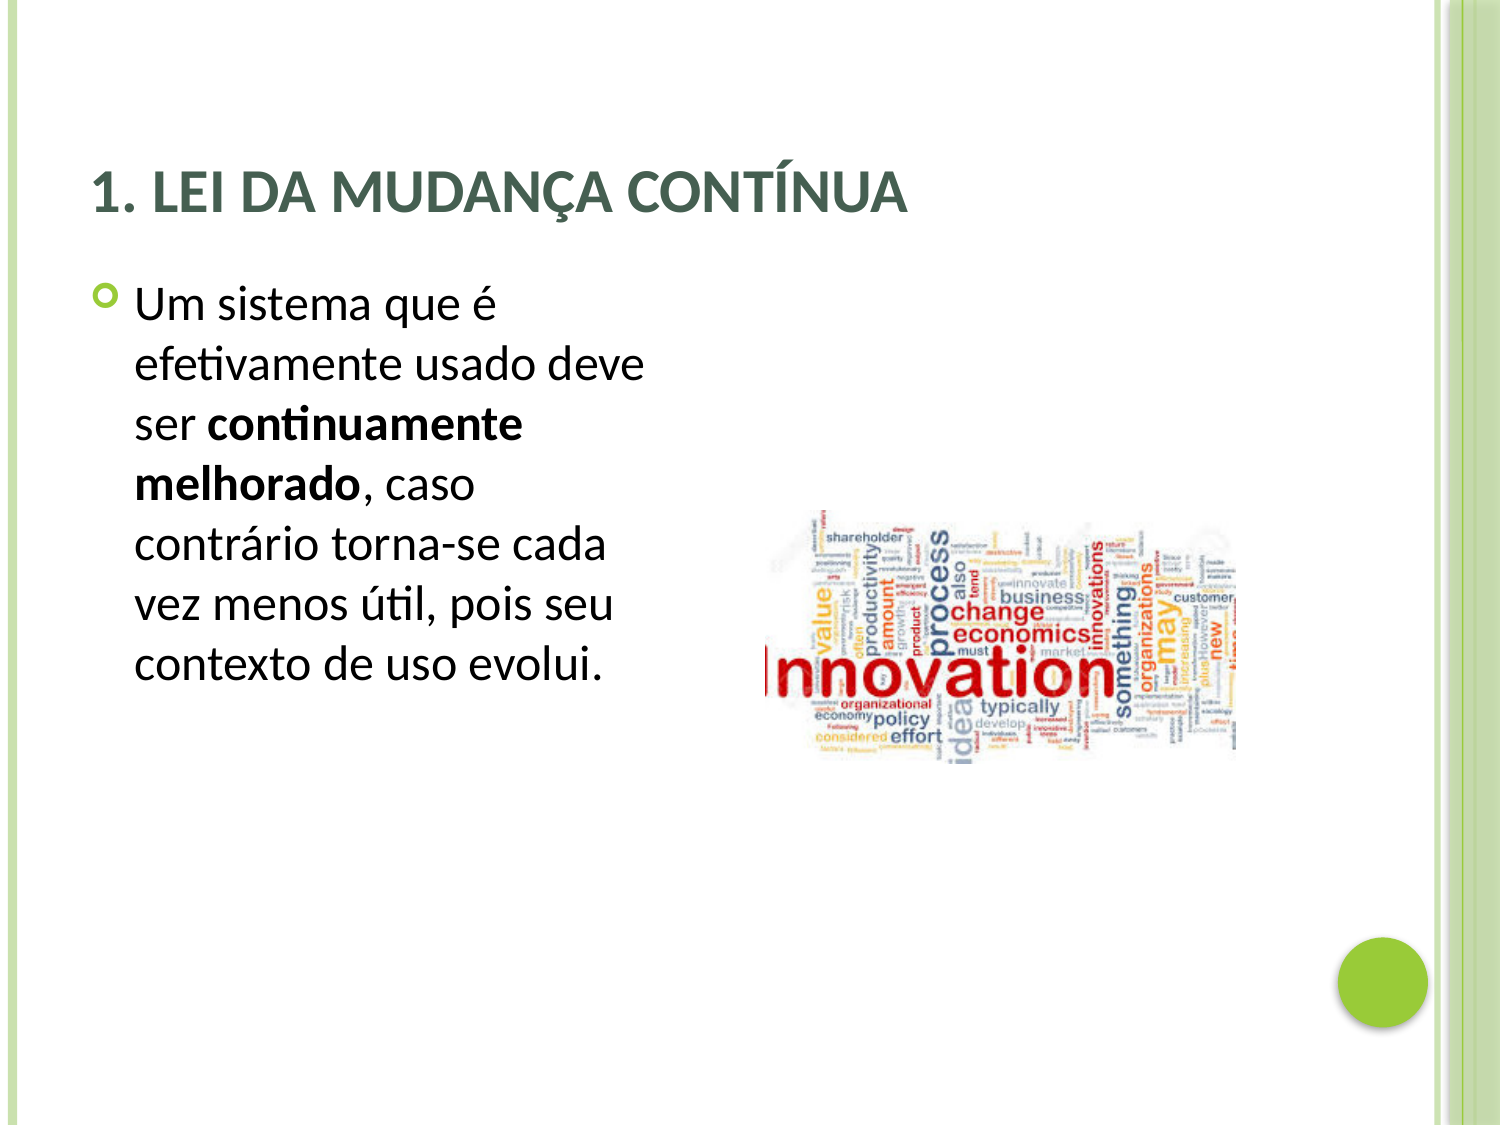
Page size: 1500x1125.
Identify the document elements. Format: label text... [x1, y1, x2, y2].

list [764, 510, 1237, 765]
title 1. Lei da Mudança Contínua [75, 45, 1300, 233]
list Um sistema que é efetivamente usado deve ser continuamente melhorado, caso contrário torna-se cada vez menos útil, pois seu contexto de uso evolui. [75, 262, 675, 1013]
